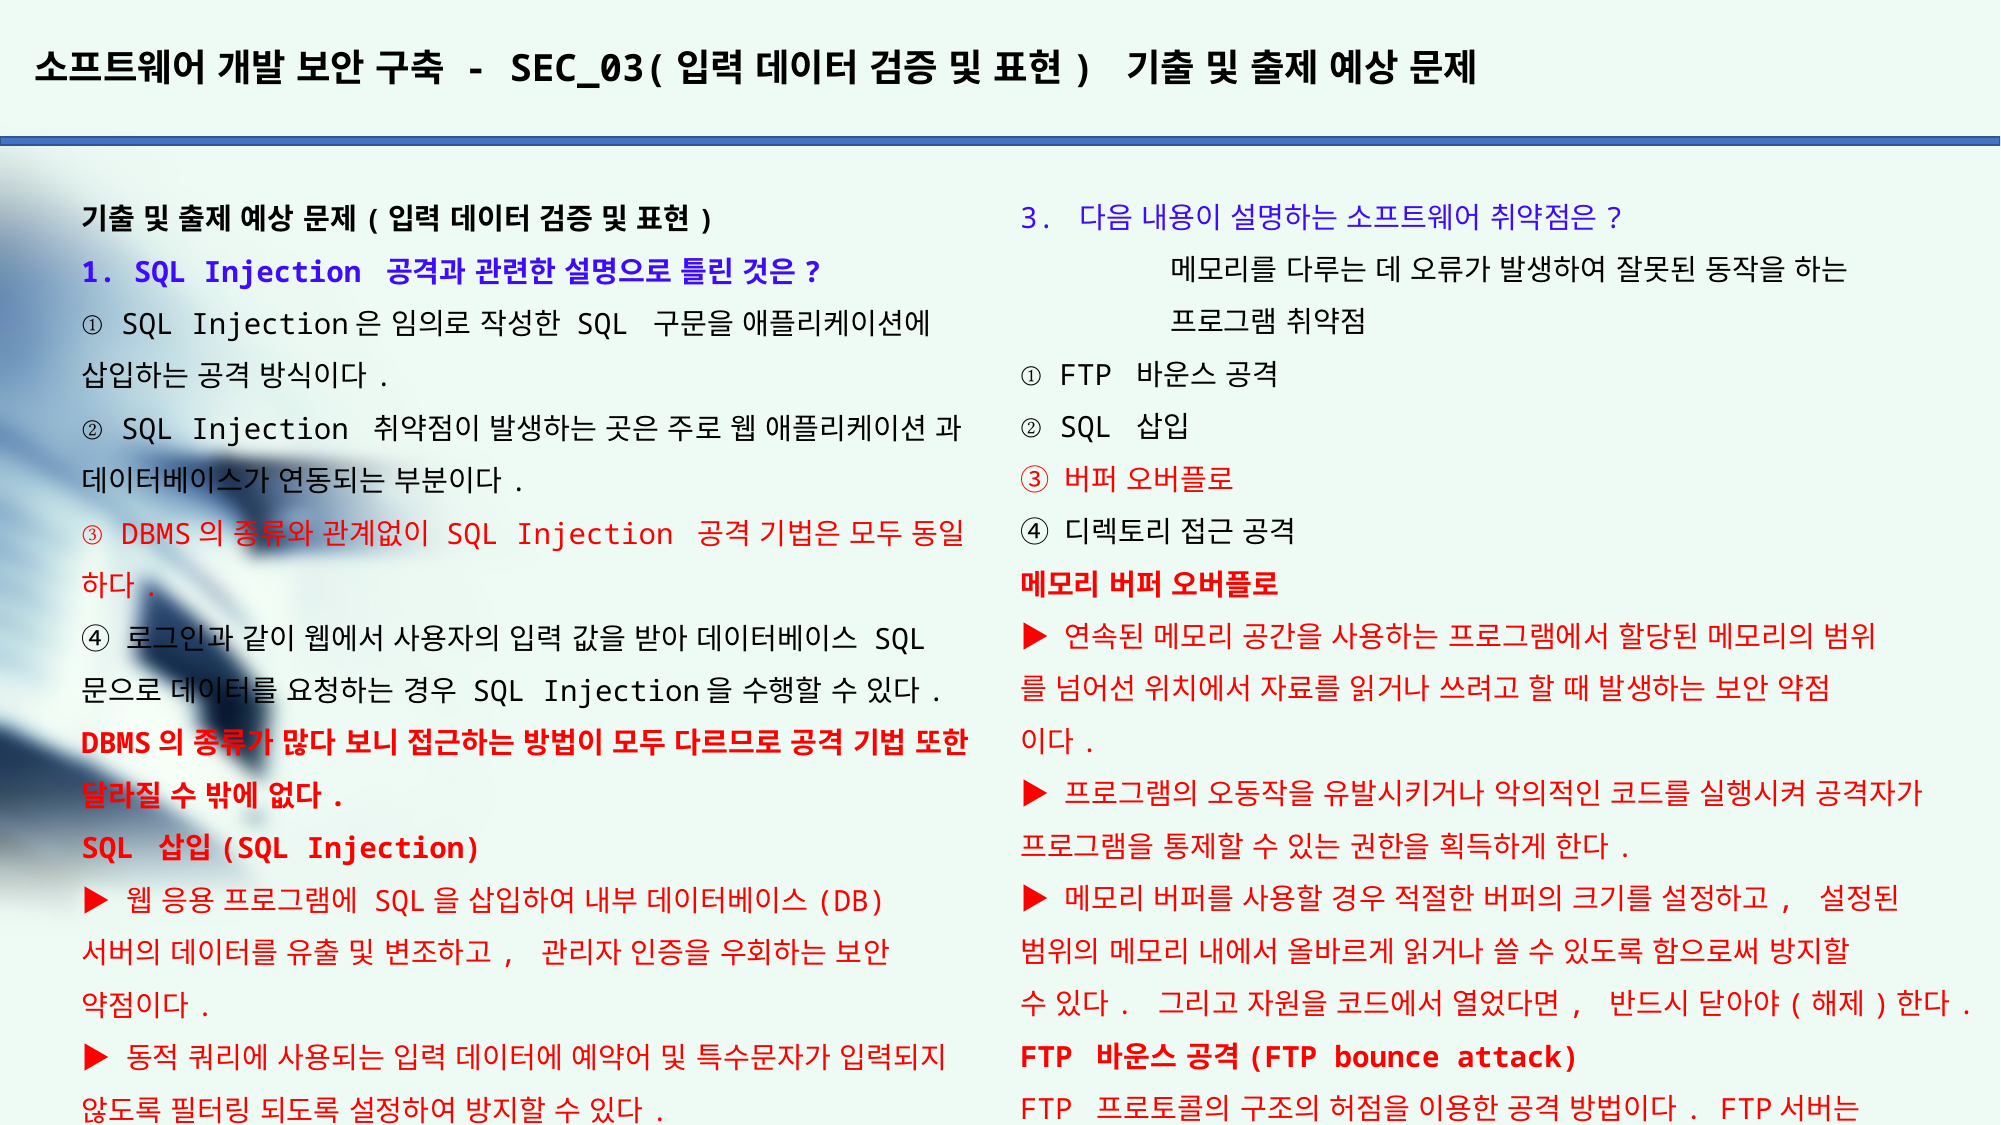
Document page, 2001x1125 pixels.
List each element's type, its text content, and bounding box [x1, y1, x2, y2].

picture [0, 0, 2000, 136]
picture [0, 146, 2000, 1125]
title 소프트웨어 개발 보안 구축 - SEC_03(입력 데이터 검증 및 표현) 기출 및 출제 예상 문제 [19, 14, 1993, 126]
text_box 기출 및 출제 예상 문제(입력 데이터 검증 및 표현) 1. SQL Injection 공격과 관련한 설명으로 틀린 것은? ① SQL Injection은 임의로 작성한 SQL 구문을 애플리케이션에 삽입하는 공격 방식이다. ② SQL Injection 취약점이 발생하는 곳은 주로 웹 애플리케이션 과 데이터베이스가 연동되는 부분이다. ③ DBMS의 종류와 관계없이 SQL Injection 공격 기법은 모두 동일 하다. ④ 로그인과 같이 웹에서 사용자의 입력 값을 받아 데이터베이스 SQL문으로 데이터를 요청하는 경우 SQL Injection을 수행할 수 있다. DBMS의 종류가 많다 보니 접근하는 방법이 모두 다르므로 공격 기법 또한 달라질 수 밖에 없다. SQL 삽입(SQL Injection) ▶ 웹 응용 프로그램에 SQL을 삽입하여 내부 데이터베이스(DB) 서버의 데이터를 유출 및 변조하고, 관리자 인증을 우회하는 보안 약점이다. ▶ 동적 쿼리에 사용되는 입력 데이터에 예약어 및 특수문자가 입력되지 않도록 필터링 되도록 설정하여 방지할 수 있다. 동적 쿼리(Dynamic Query) : 동적 쿼리는 질의어 코드를 문자열 변수에 넣어 조건에 따라 질의를 동적으로 변경하여 처리하는 방식을 의미한다. 2. 웹 페이지에 악의적인 스크립트를 포함시켜 사용자측에서 실행 되게 유도함으로써, 정보 유출 등의 공격을 유발할 수 있는 취약점은? ① Ransomware ② Pharming ③ Phishing ④ XSS 크로스 사이트 스크립팅(XSS; Cross Site Scripting) ▶ 웹 페이지에 악의적인 스크립트를 삽입하여 방문자들의 정보를 탈취하거나, 비정상적인 기능 수행을 유발하는 보안 약점이다. ▶ HTML 태그의 사용을 제한하거나 스크립트에 삽입되지 않도록 ‘<‘,’>’,’&’ 등의 문자를 다른 문자로 치환함으로써 방지할 수 있다. 랜섬웨어(Ransomware) 피해자 장치의 데이터를 암호화하고 데이터를 복구해주는 대가로 ‘몸값(ransom)’을 요구하는 멀웨어이다. 피해자가 랜섬웨어로 암호화된 데이터를 스스로 복구하기란 사실상 거의 불가능하며, 대기로 암호화폐를 요구하기에 범죄자를 추적하기도 어렵다. ‘악성 소프트웨어’의 약자인 멀웨어라는 용어는 컴퓨터 또는 설치한 모든 소프트웨어에 해를 끼치려 고안한 소프트웨어를 의미한다. 멀웨어는 민감한 정보(예 : 신용카드 번호 또는 비밀번호)를 훔치거나 사용자가 모르게 사용자의 이메일 계정에서 가짜 이메일을 보낼 수 있다. 파밍(Pharming) 넓은 의미에서 피싱(Phishing)의 한 유형으로 분류할 수 있으며, 정확한 명칭은 ‘DNS Spoofing’이라고도 한다. 파밍 즉, DNS Spoofing은 인터넷 주소창에 방문하고자 하는 사이트의 URL을 입력하였을 때 가짜 사이트(fake site)로 이동시키는 공격 기법 으로, 컴퓨터가 웹 사이트를 찾을 때 공격자가 원하는 거짓 정보 로 응답해 주는 공격 방법이다. 올바른 URL을 입력했다고 하더라도 잘못된 서버로 접속되게 하며, 이러한 측면에서 피싱 보다 한 단계 더 진화한 형태의 새로운 인터넷 사기 수법이라고 할 수 있다. 피싱(Phising) 한, 두 명 이상 사용자들을 속여 낚는(Fishing)정도라면, 파밍(Pharming)은 도메인 자체를 속임으로 다수의 사용자에게 대규모 피해가 발생할 수도 있기 때문에 ‘Farming’이라는 의미에서 ‘Pharming’ 이라는 이름이 붙여졌다고 한다. 피싱하고 파밍의 가장 큰 차이점은, 피싱은 금융기관 등의 웹 사이트에서 보낸 이메일, 문자 메시지 등으로 위장해 사용자로 하여금 접속을 유도한 뒤 개인정보를 빼내는 방식인데, 파밍은 해당 사이트가 공식적으로 운영하고 있는 사이트의 도메인 자체를 해커가 미리 준비한 개인정보 탈취용 가짜 사이트로 중간에 바꿔 치기 하여 다수의 개인 정보를 빼내는 방식이라는데 있다. [66, 175, 1000, 1125]
text_box 3. 다음 내용이 설명하는 소프트웨어 취약점은? 메모리를 다루는 데 오류가 발생하여 잘못된 동작을 하는 프로그램 취약점 ① FTP 바운스 공격 ② SQL 삽입 ③ 버퍼 오버플로 ④ 디렉토리 접근 공격 메모리 버퍼 오버플로 ▶ 연속된 메모리 공간을 사용하는 프로그램에서 할당된 메모리의 범위 를 넘어선 위치에서 자료를 읽거나 쓰려고 할 때 발생하는 보안 약점 이다. ▶ 프로그램의 오동작을 유발시키거나 악의적인 코드를 실행시켜 공격자가 프로그램을 통제할 수 있는 권한을 획득하게 한다. ▶ 메모리 버퍼를 사용할 경우 적절한 버퍼의 크기를 설정하고, 설정된 범위의 메모리 내에서 올바르게 읽거나 쓸 수 있도록 함으로써 방지할 수 있다. 그리고 자원을 코드에서 열었다면, 반드시 닫아야(해제)한다. FTP 바운스 공격(FTP bounce attack) FTP 프로토콜의 구조의 허점을 이용한 공격 방법이다. FTP서버는 클라이언트가 지시한 곳으로 자료를 전송할 때 그 목적지가 ‘어떤 곳’ 인지는 검사하지 않는다. 그래서 FTP 클라이언트가 실행되는 호스트가 아닌 다른 호스트를 지정하더라도 서버는 충실하게 지정된 곳으로 정보를 보내게 된다. 이 문제는 FTP 서버의 버그가 아니라 원래 FTP 프로토콜의 설계 상에서 발생한 문제이다. 처음부터 고의로 자료를 요청하는 곳과 자료를 받는 곳이 다른 곳 일 수 있도록 FTP를 설계한 것이다. 결과적으로 클라이언트는 FTP 서버를 거쳐 간접적으로 임의의 IP에 있는 임의의 포트에 접근할 수 있으며 또한 임의 메시지를 보낼 수도 있다. 디렉토리 접근 공격(Directory Traversal) 이 공격으로 사용자에게 허가되지 않은 디렉토리에 접근해서 파일을 열람할 수 있는 공격 기법이다. 리눅스에서 상위 디렉토리로 이동할 때 ../ 명령어를 사용한다. 4. Secure 코딩에서 입력 데이터의 보안 약점과 관련한 설명으로 틀린 것은? ① SQL 삽입 : 사용자의 입력 값 등 외부 입력 값이 SQL 쿼리에 삽입 되어 공격 ② 크로스사이트 스크립트 : 검증되지 않은 외부 입력 값에 의해 브라우저에서 악의적인 코드가 실행 ③ 운영체제 명령어 삽입 : 운영체제 명령어 파라미터 입력 값이 적절한 사전검증을 거치지 않고 사용되어 공격자가 운영체제 명령어를 조작 ④ 자원 삽입 : 사용자가 내부 입력 값을 통해 시스템 내에 사용이 불가능한 자원을 지속적으로 입력함으로써 시스템에 과부하 발생 경로 조작 및 자원 삽입 ▶ 데이터 입, 출력 경로를 조작하여 서버 자원을 수정, 삭제할 수 있는 보안 약점이다. ▶ 사용자 입력 값을 식별자로 사용하는 경우, 경로 순회 공격을 막는 필터를 사용하여 방지할 수 있다. ▶ 경로 순회(Directory Traversal) : 경로를 탐색할 때 사용하는 ‘/’ , ‘\’, ‘..’ 등의 기호를 악용하여 허가되지 않는 파일에 접근하는 방식이다. 운영체제 명령어 삽입 ▶ 외부 입력 값을 통해 시스템 명령어의 실행을 유도함으로써 권한을 탈취하거나 시스템 장애를 유발하는 보안 약점이다. ▶ 웹 인터페이스를 통해 시스템 명령어가 전달되지 않도록 하고, 외부 입력 값을 검증 없이 내부 명령어로 사용하지 않음으로써 방지할 수 있다. 시큐어 코딩(Secure Coding) 시큐어 코딩은 소프트웨어의 구현 단계에서 발생할 수 있는 보안 취약점들을 최소화하기 위해 보안 요소들을 고려하며 코딩하는 것을 의미한다. ▶ 보안 취약점에 사전에 대응하여 안정성과 신뢰성을 확보하기 위해 사용된다. ▶ 보안 정책을 바탕으로 시큐어 코딩 가이드를 작성하고, 개발 참여자 에게는 시큐어 코딩 교육을 실시해야 한다. [1005, 174, 2000, 1125]
